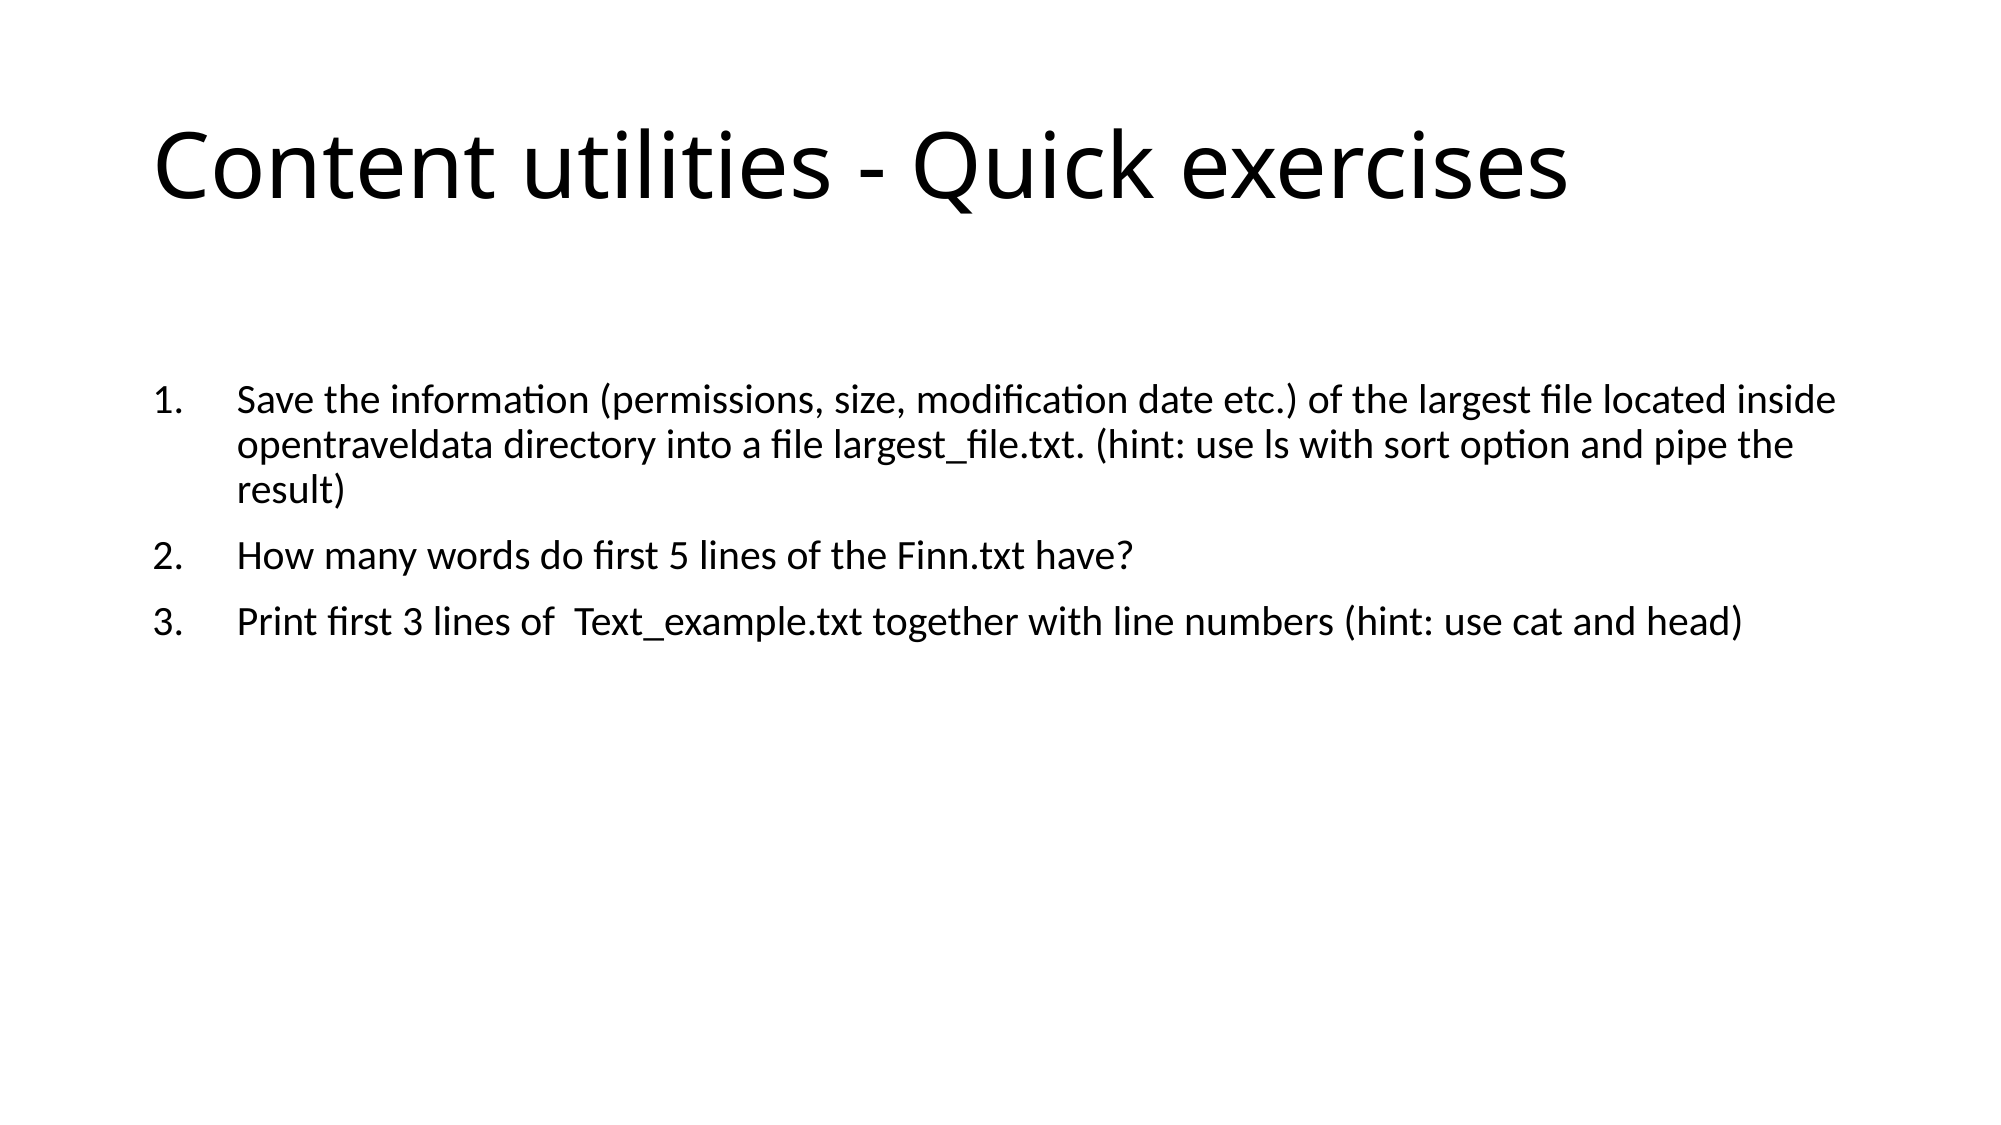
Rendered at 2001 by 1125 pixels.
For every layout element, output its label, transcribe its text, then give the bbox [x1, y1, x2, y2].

list Save the information (permissions, size, modification date etc.) of the largest file located inside opentraveldata directory into a file largest_file.txt. (hint: use ls with sort option and pipe the result) How many words do first 5 lines of the Finn.txt have? Print first 3 lines of Text_example.txt together with line numbers (hint: use cat and head) [137, 299, 1863, 1014]
title Content utilities - Quick exercises [137, 59, 1863, 278]
